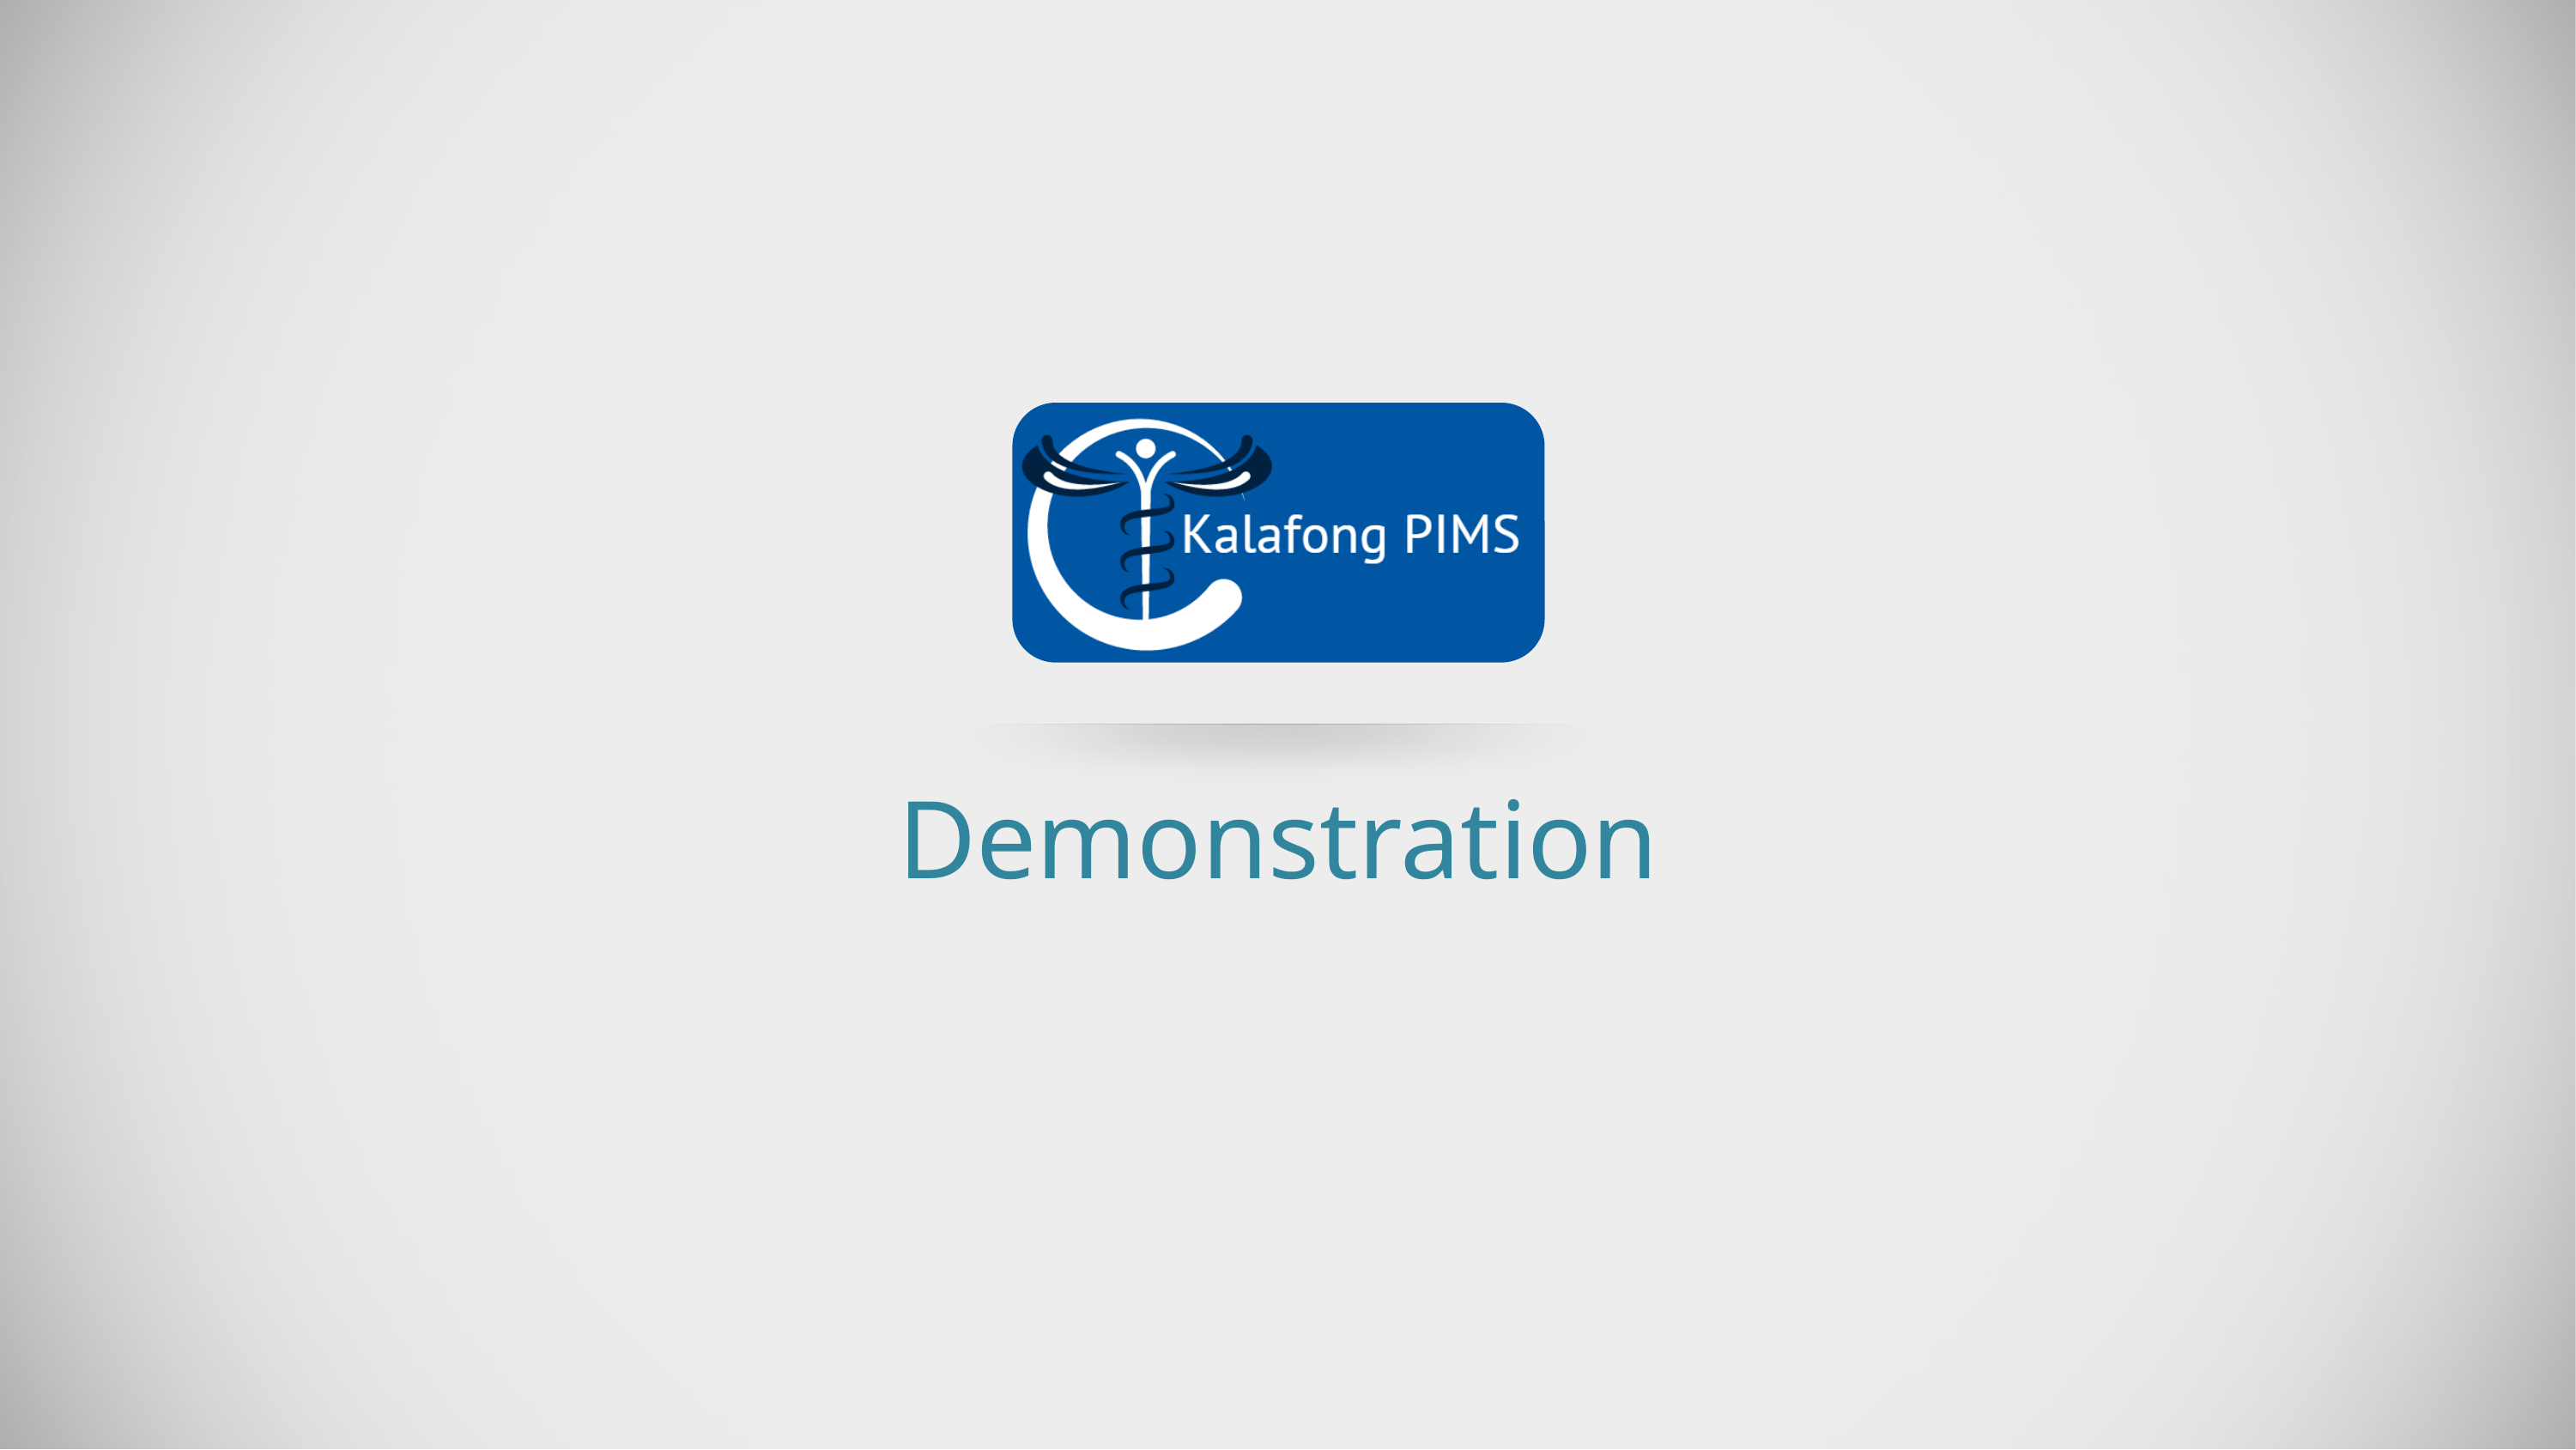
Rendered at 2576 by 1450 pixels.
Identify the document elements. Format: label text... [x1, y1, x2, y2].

text_box Demonstration [1449, 765, 1785, 907]
text_box Demonstration [773, 765, 1112, 907]
picture [0, 0, 2576, 1449]
